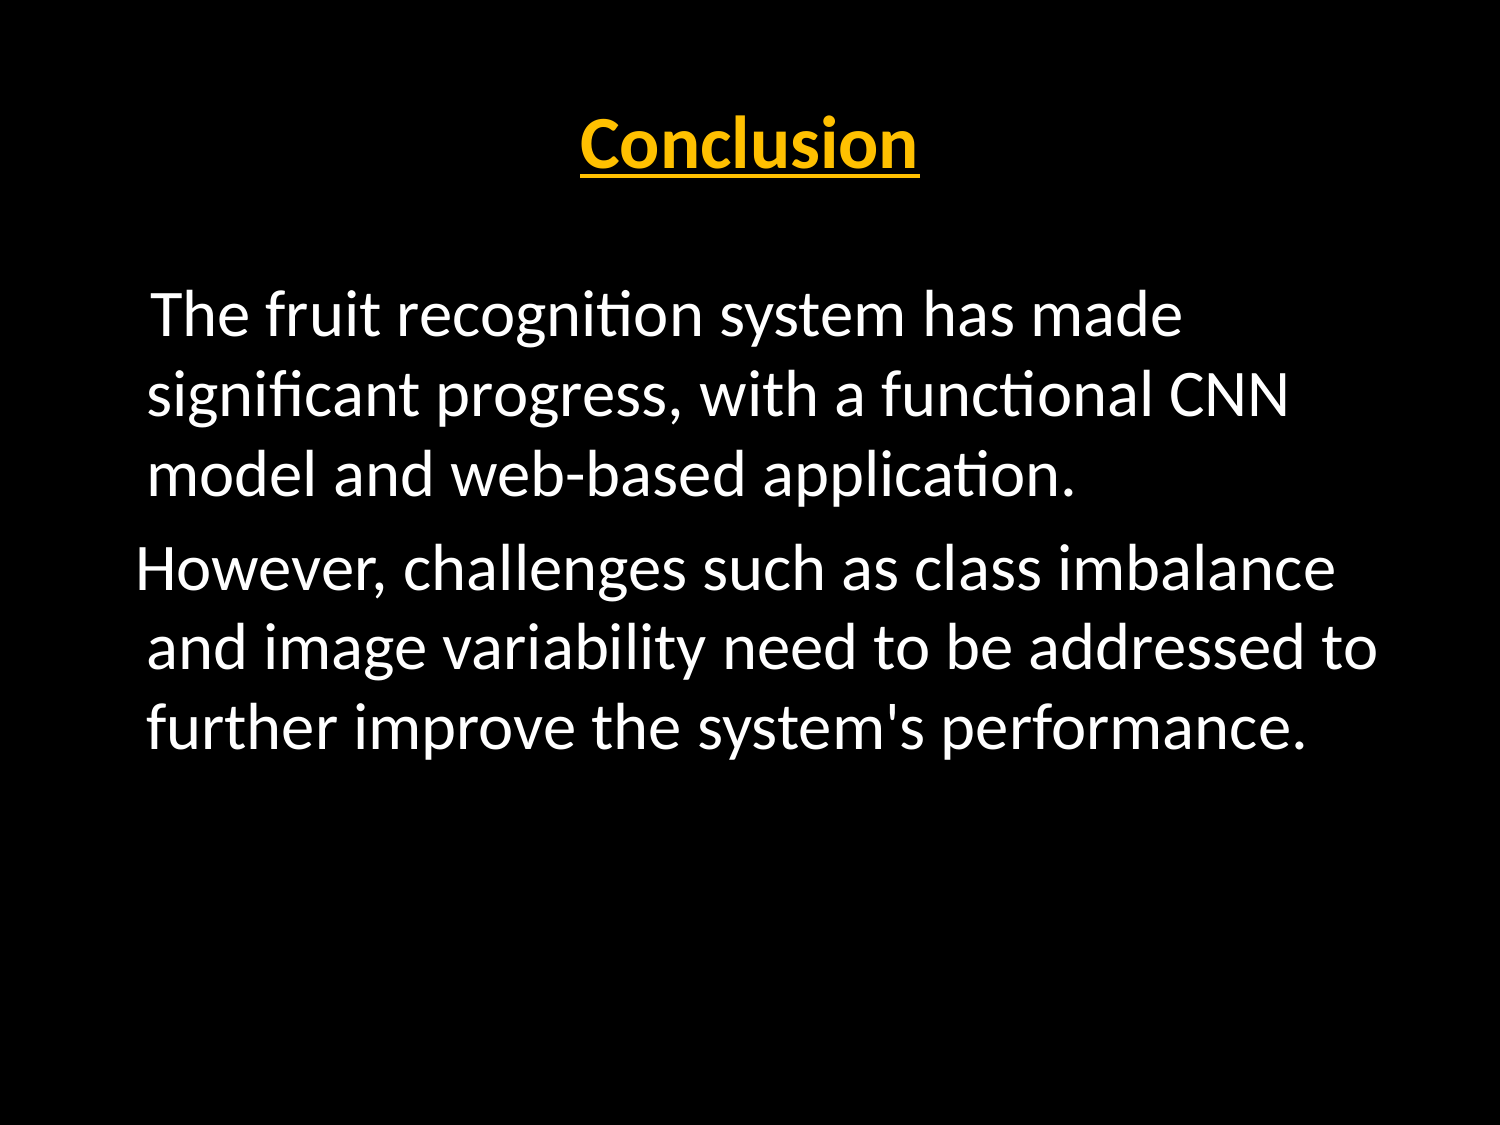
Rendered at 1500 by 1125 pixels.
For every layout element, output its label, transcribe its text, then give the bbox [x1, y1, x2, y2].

list The fruit recognition system has made significant progress, with a functional CNN model and web-based application. However, challenges such as class imbalance and image variability need to be addressed to further improve the system's performance. [75, 262, 1425, 1005]
title Conclusion [75, 45, 1425, 233]
